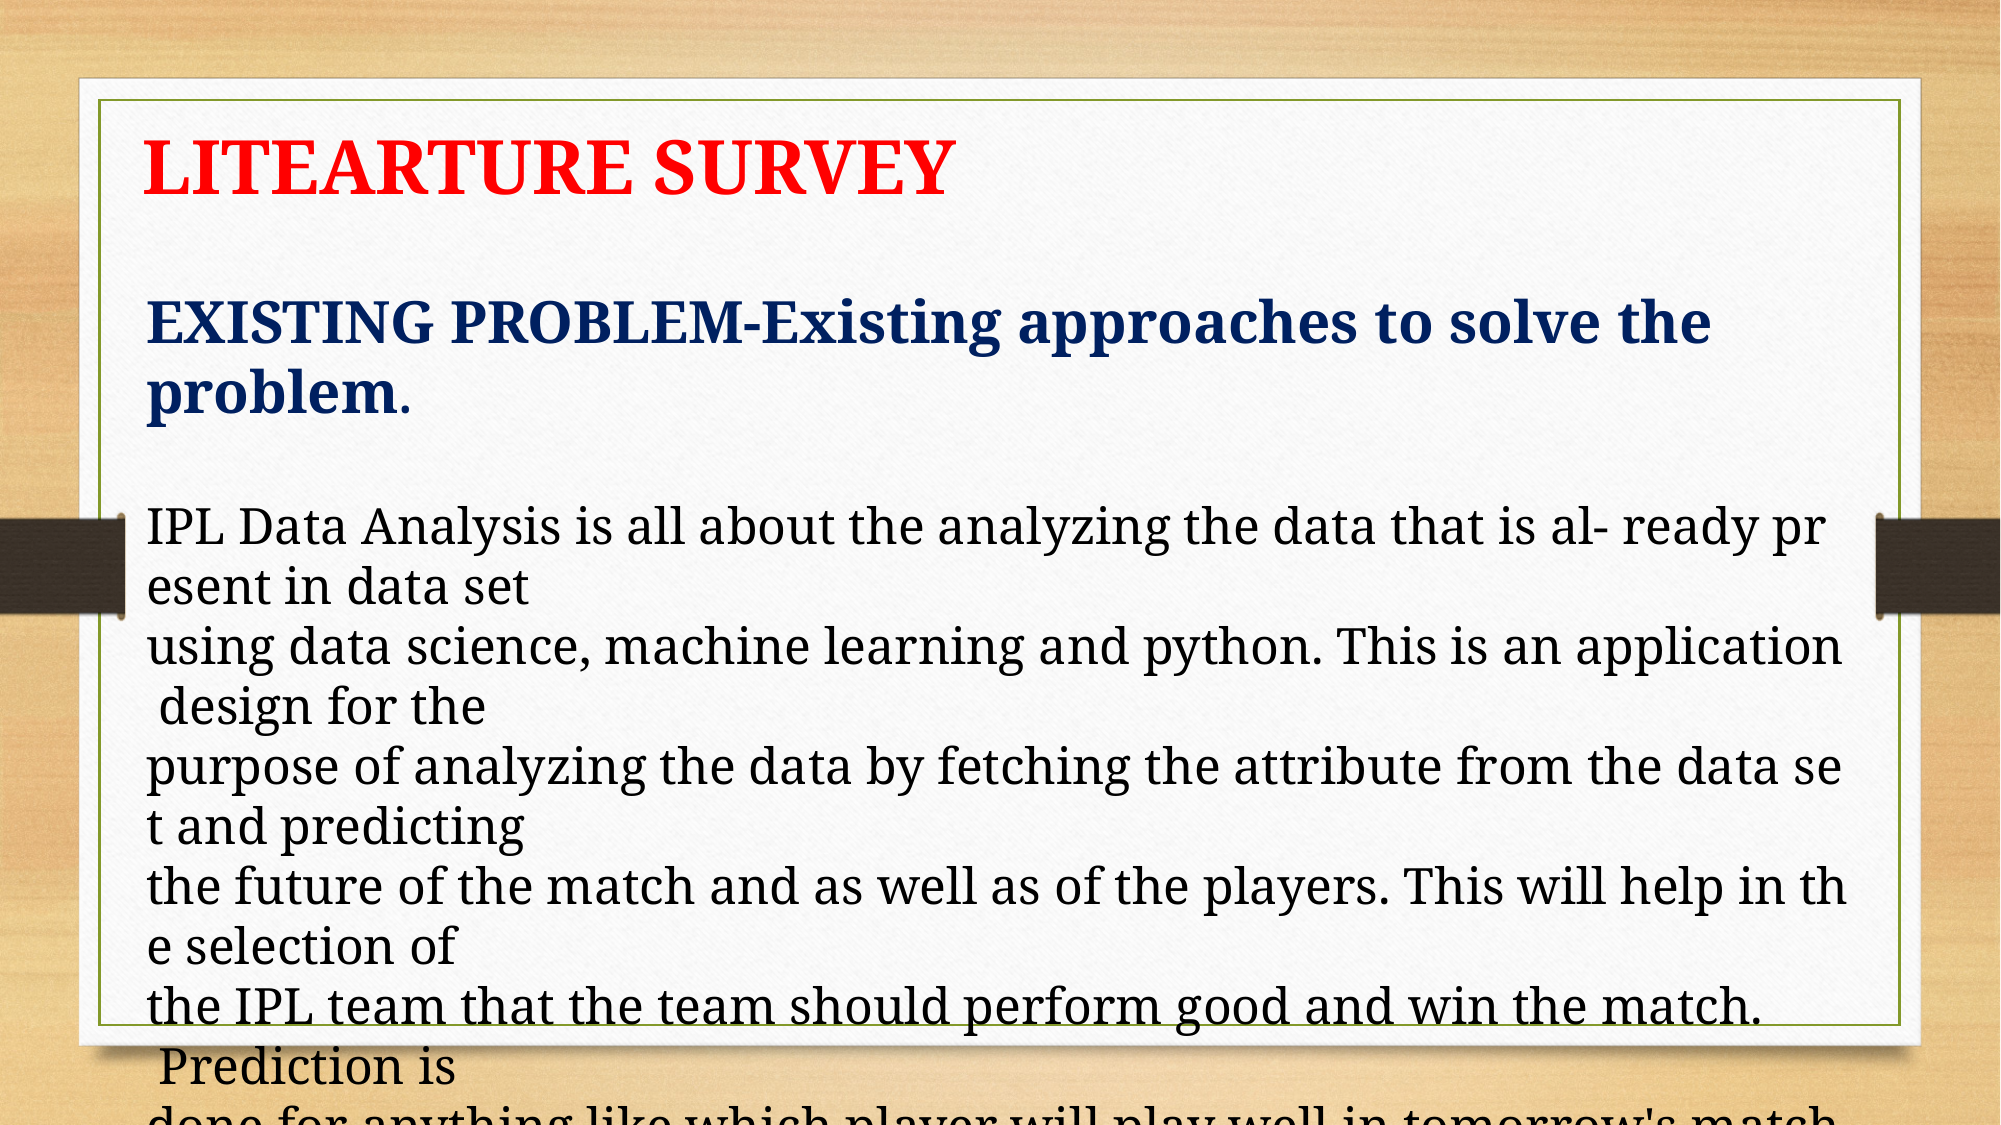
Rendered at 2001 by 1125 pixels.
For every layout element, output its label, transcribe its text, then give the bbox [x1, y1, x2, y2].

text_box LITEARTURE SURVEY [127, 112, 1872, 218]
picture [0, 0, 2001, 1125]
text_box EXISTING PROBLEM-Existing approaches to solve the problem. IPL Data Analysis is all about the analyzing the data that is al- ready present in data set using data science, machine learning and python. This is an application design for the purpose of analyzing the data by fetching the attribute from the data set and predicting the future of the match and as well as of the players. This will help in the selection of the IPL team that the team should perform good and win the match. Prediction is done for anything like which player will play well in tomorrow's match,which team will win toss and even match etc. The prediction can be done with the help of the analysis on that data set collected and by displaying proper data that is useful for the future prediction. [131, 277, 1868, 1125]
